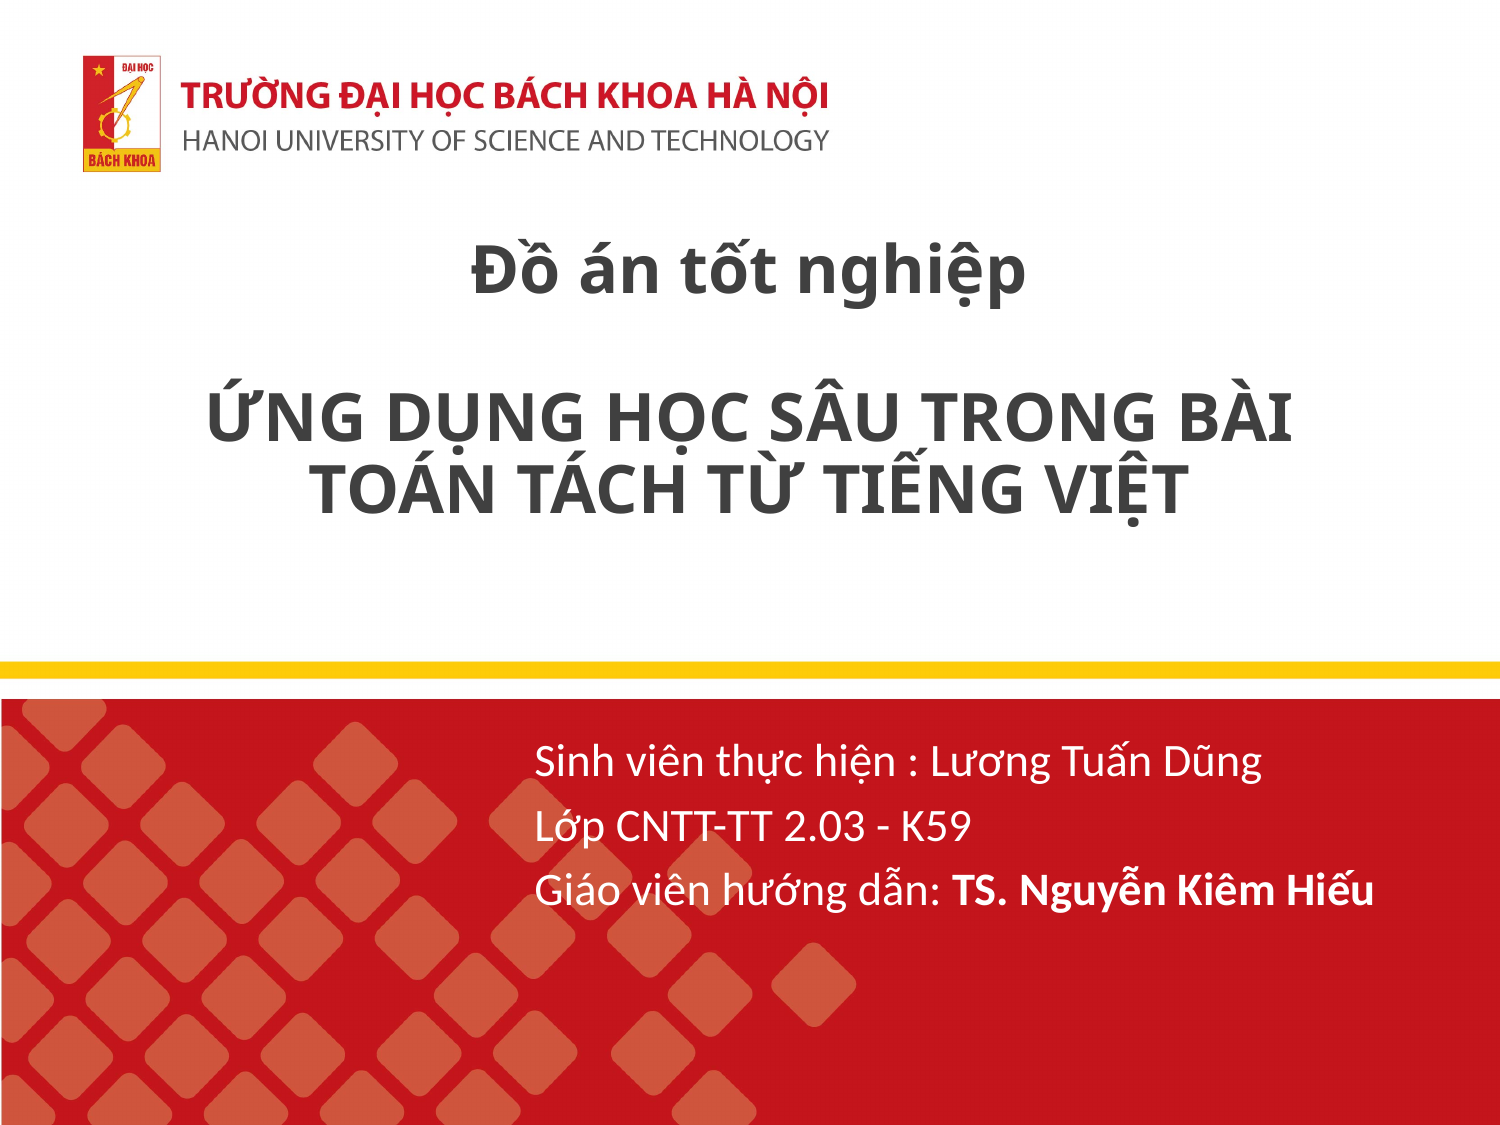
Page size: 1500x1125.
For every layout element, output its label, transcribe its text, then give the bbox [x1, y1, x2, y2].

subtitle Sinh viên thực hiện : Lương Tuấn Dũng Lớp CNTT-TT 2.03 - K59 Giáo viên hướng dẫn: TS. Nguyễn Kiêm Hiếu [519, 728, 1500, 925]
picture [0, 0, 1500, 1125]
title ỨNG DỤNG HỌC SÂU TRONG BÀI TOÁN TÁCH TỪ TIẾNG VIỆT [187, 327, 1313, 536]
text_box Đồ án tốt nghiệp [186, 145, 1312, 316]
